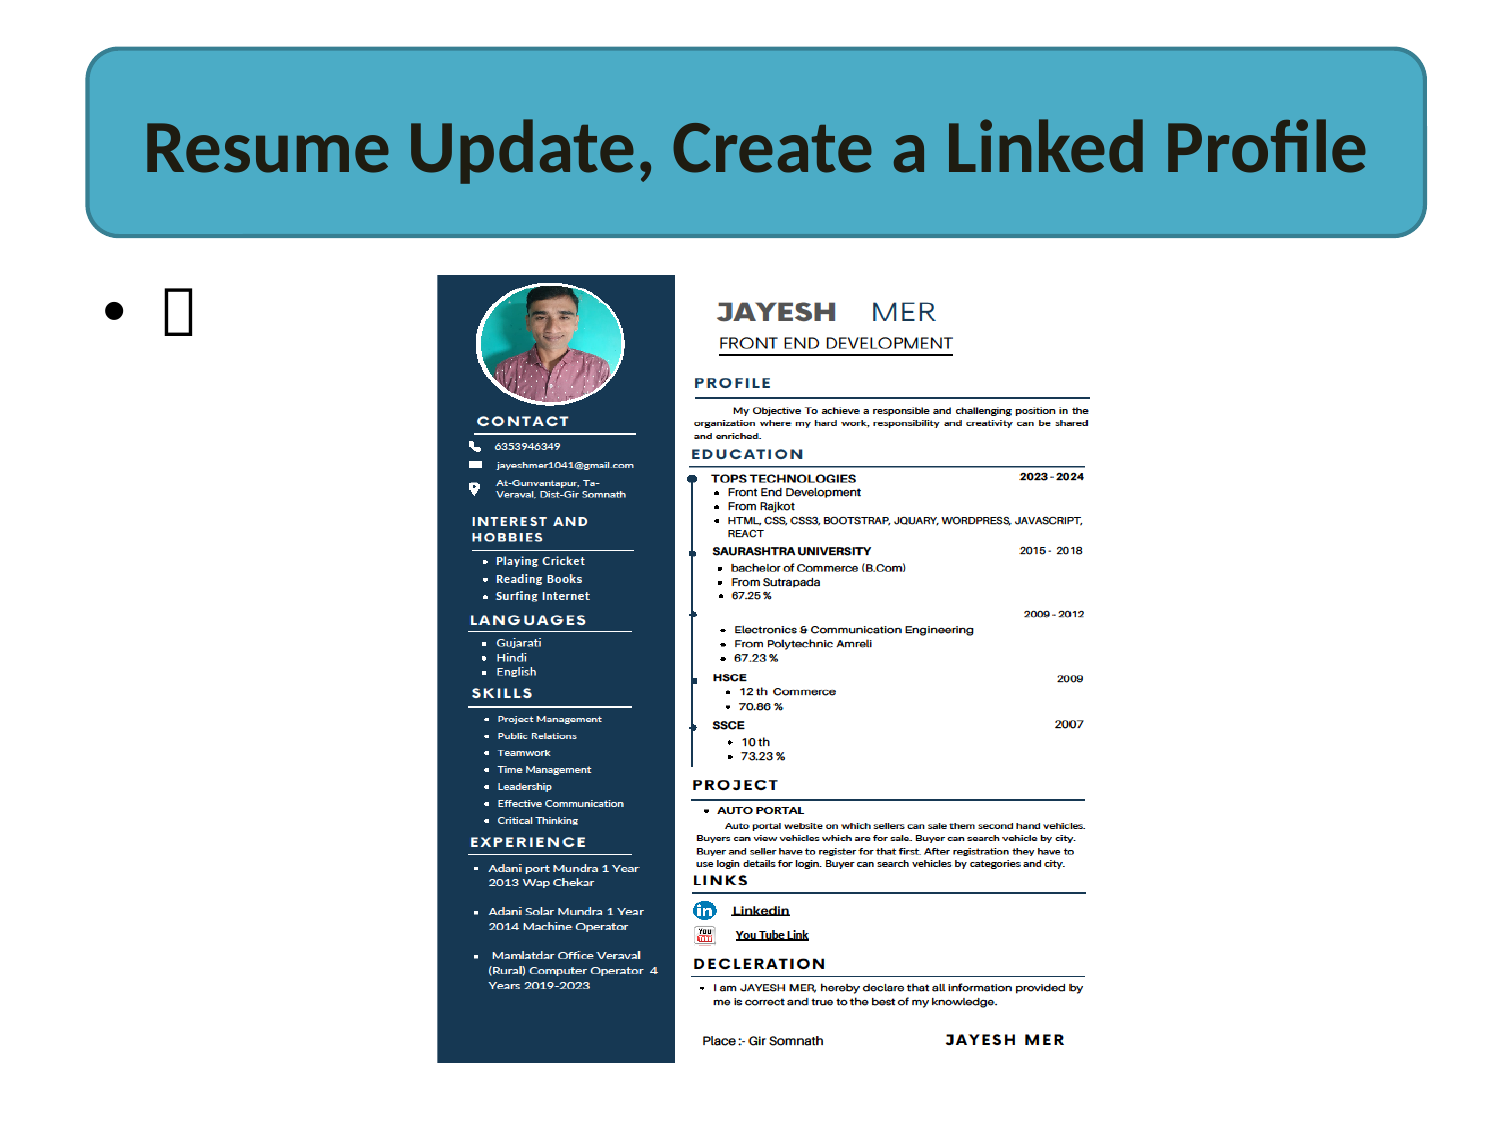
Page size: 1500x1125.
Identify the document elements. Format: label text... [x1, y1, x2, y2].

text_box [437, 274, 1113, 1063]
text_box Resume Update, Create a Linked Profile [85, 46, 1428, 239]
list  [87, 262, 1425, 1088]
